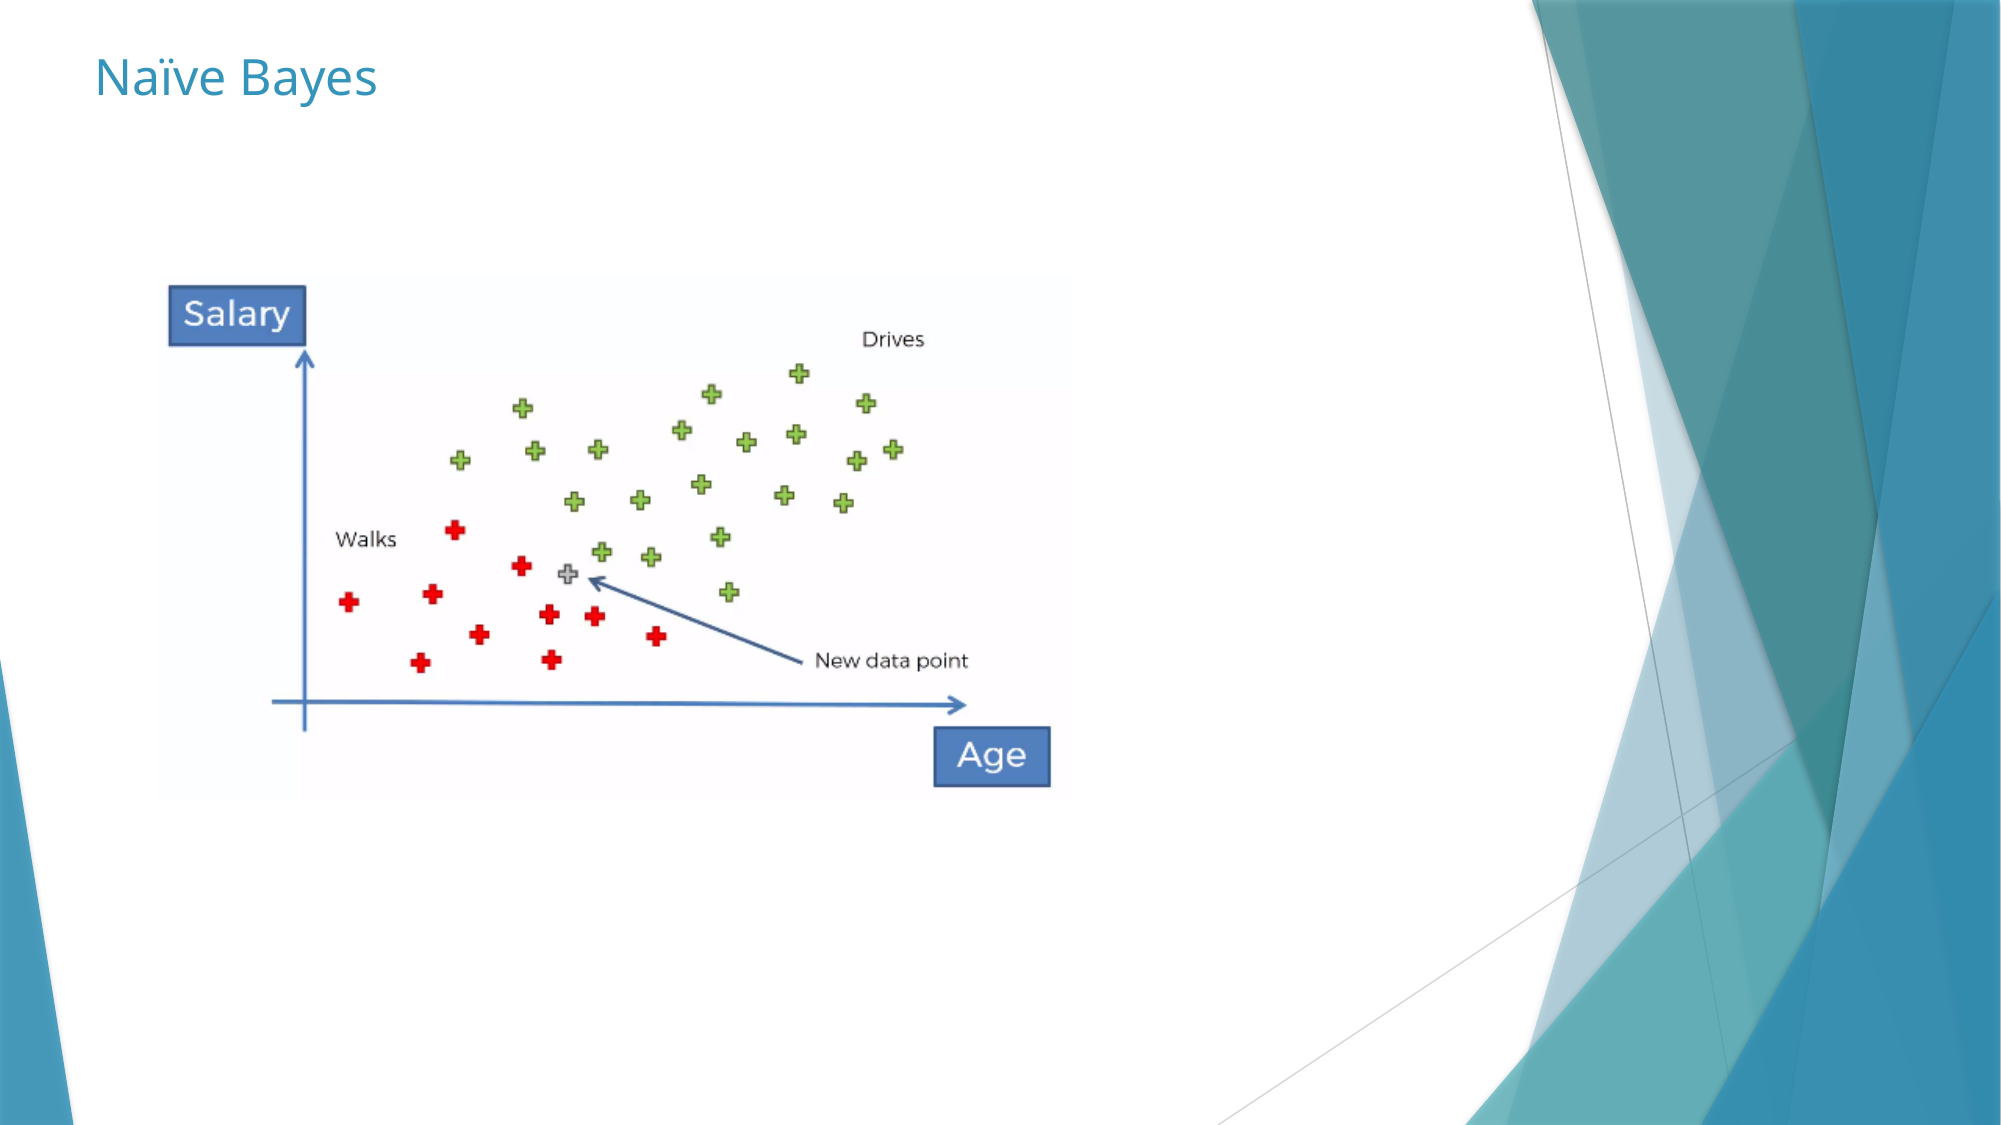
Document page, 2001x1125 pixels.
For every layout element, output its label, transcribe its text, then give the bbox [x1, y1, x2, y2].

title Naïve Bayes [79, 38, 1490, 105]
picture [157, 275, 1073, 800]
